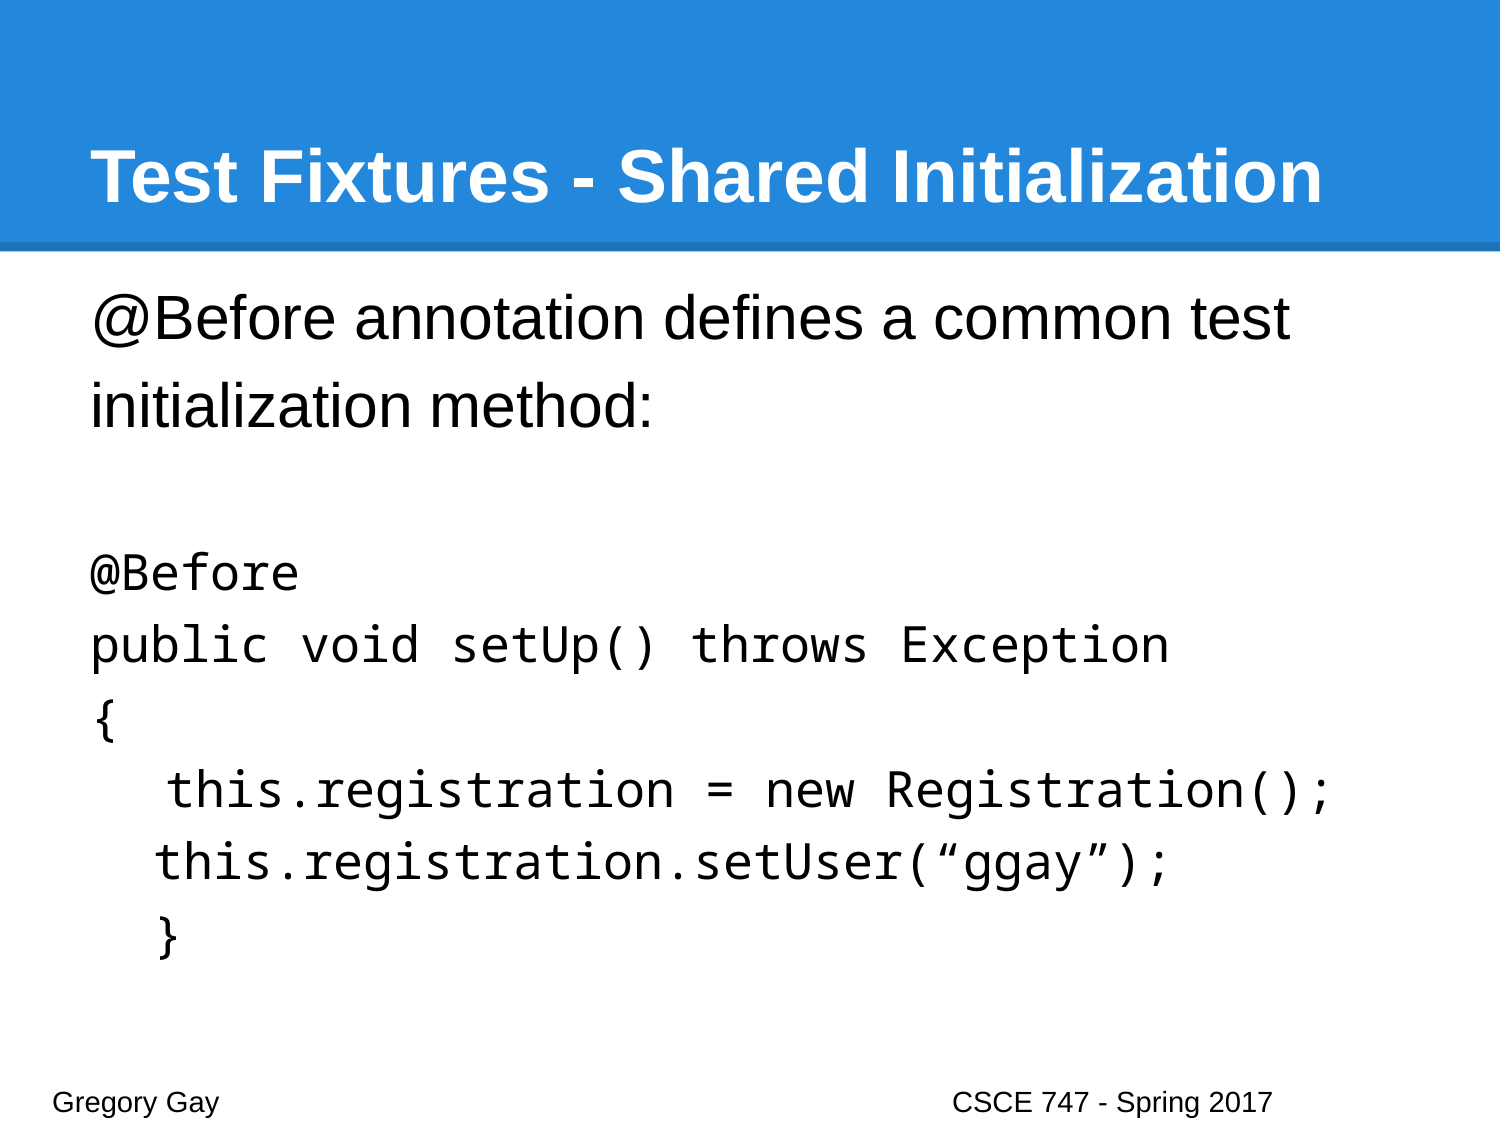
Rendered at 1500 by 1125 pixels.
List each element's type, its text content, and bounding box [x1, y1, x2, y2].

list @Before annotation defines a common test initialization method: @Before public void setUp() throws Exception { this.registration = new Registration(); this.registration.setUser(“ggay”); } [75, 262, 1476, 1078]
title Test Fixtures - Shared Initialization [75, 45, 1425, 233]
text_box Gregory Gay CSCE 747 - Spring 2017 10 [37, 1068, 1463, 1114]
